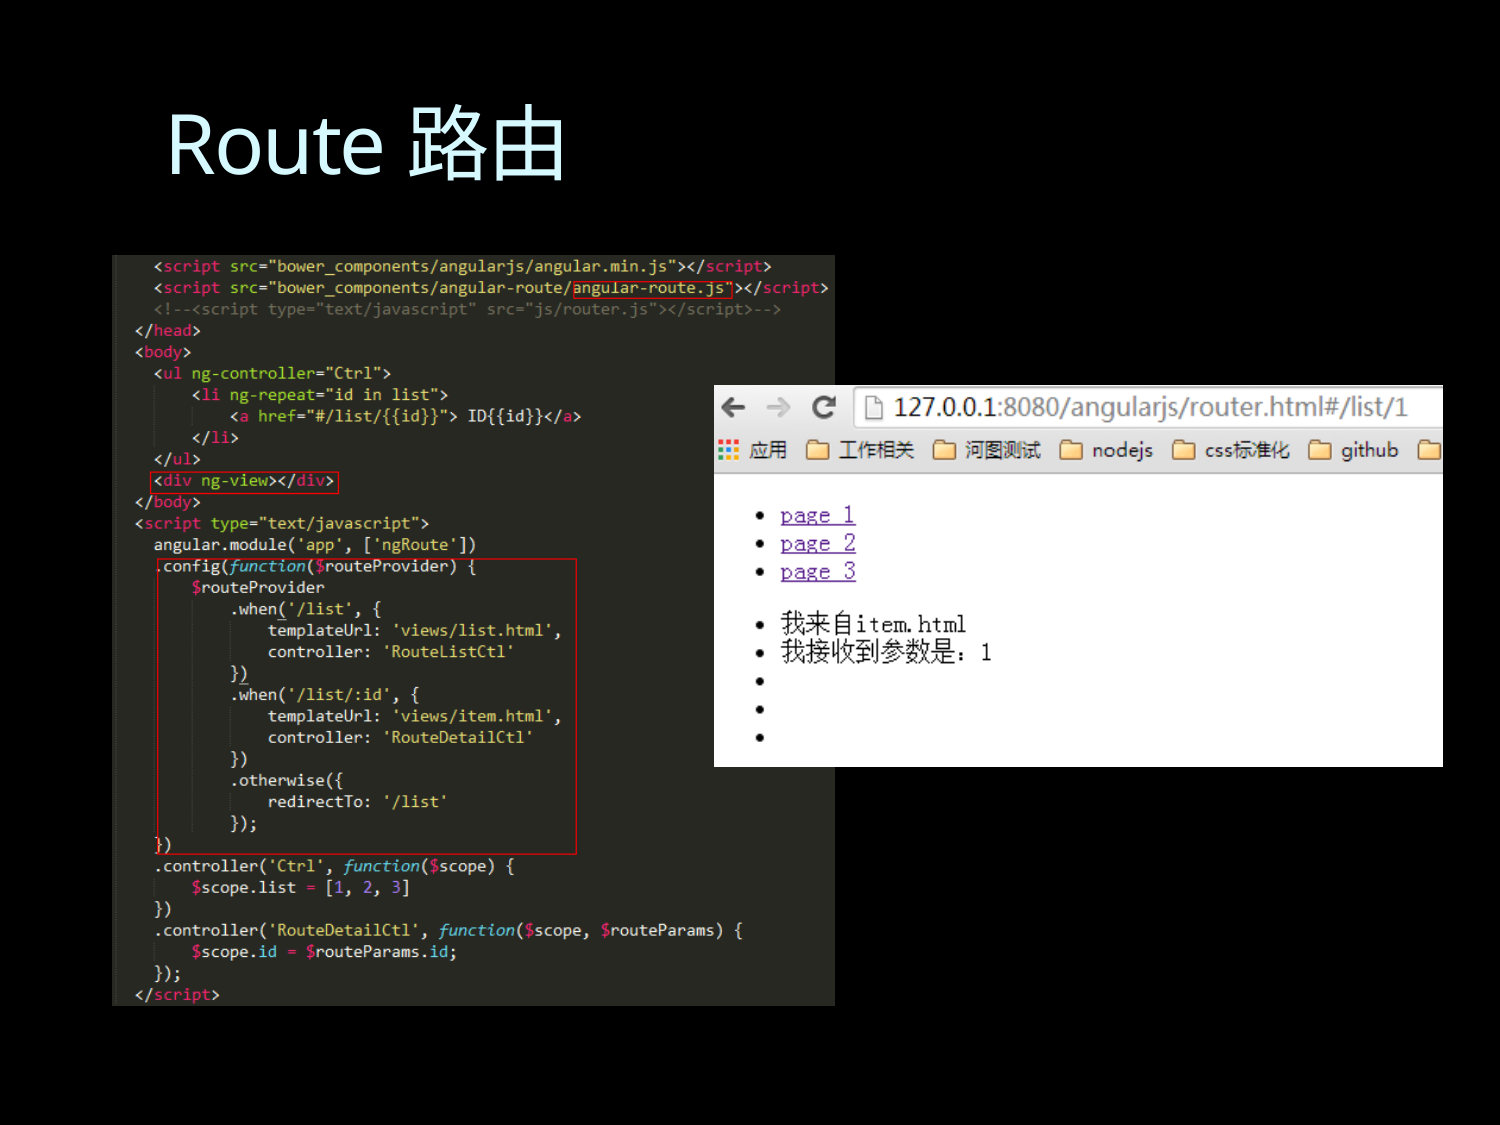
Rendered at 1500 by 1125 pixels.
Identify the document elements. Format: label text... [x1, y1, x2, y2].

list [111, 255, 836, 1006]
title Route路由 [150, 83, 1425, 234]
picture [714, 385, 1443, 767]
